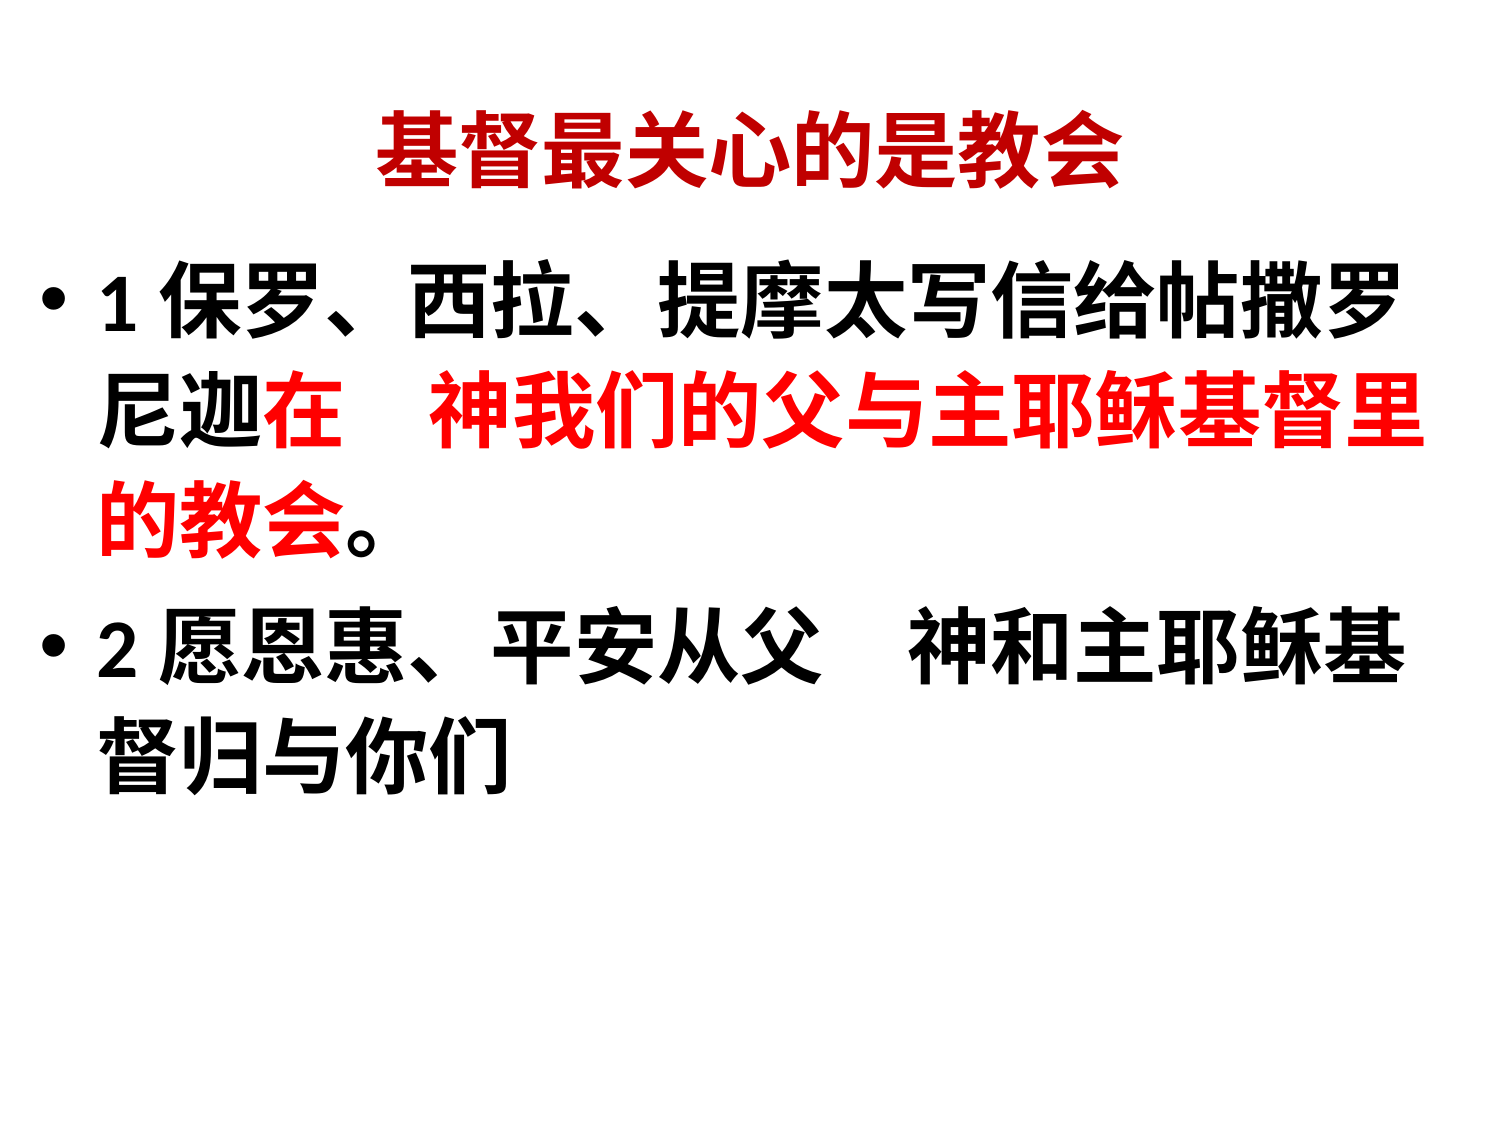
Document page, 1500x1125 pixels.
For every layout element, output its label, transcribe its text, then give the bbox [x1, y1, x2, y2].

title 基督最关心的是教会 [75, 20, 1425, 230]
list 1保罗、西拉、提摩太写信给帖撒罗尼迦在 神我们的父与主耶稣基督里的教会。 2愿恩惠、平安从父 神和主耶稣基督归与你们 [24, 230, 1478, 1093]
